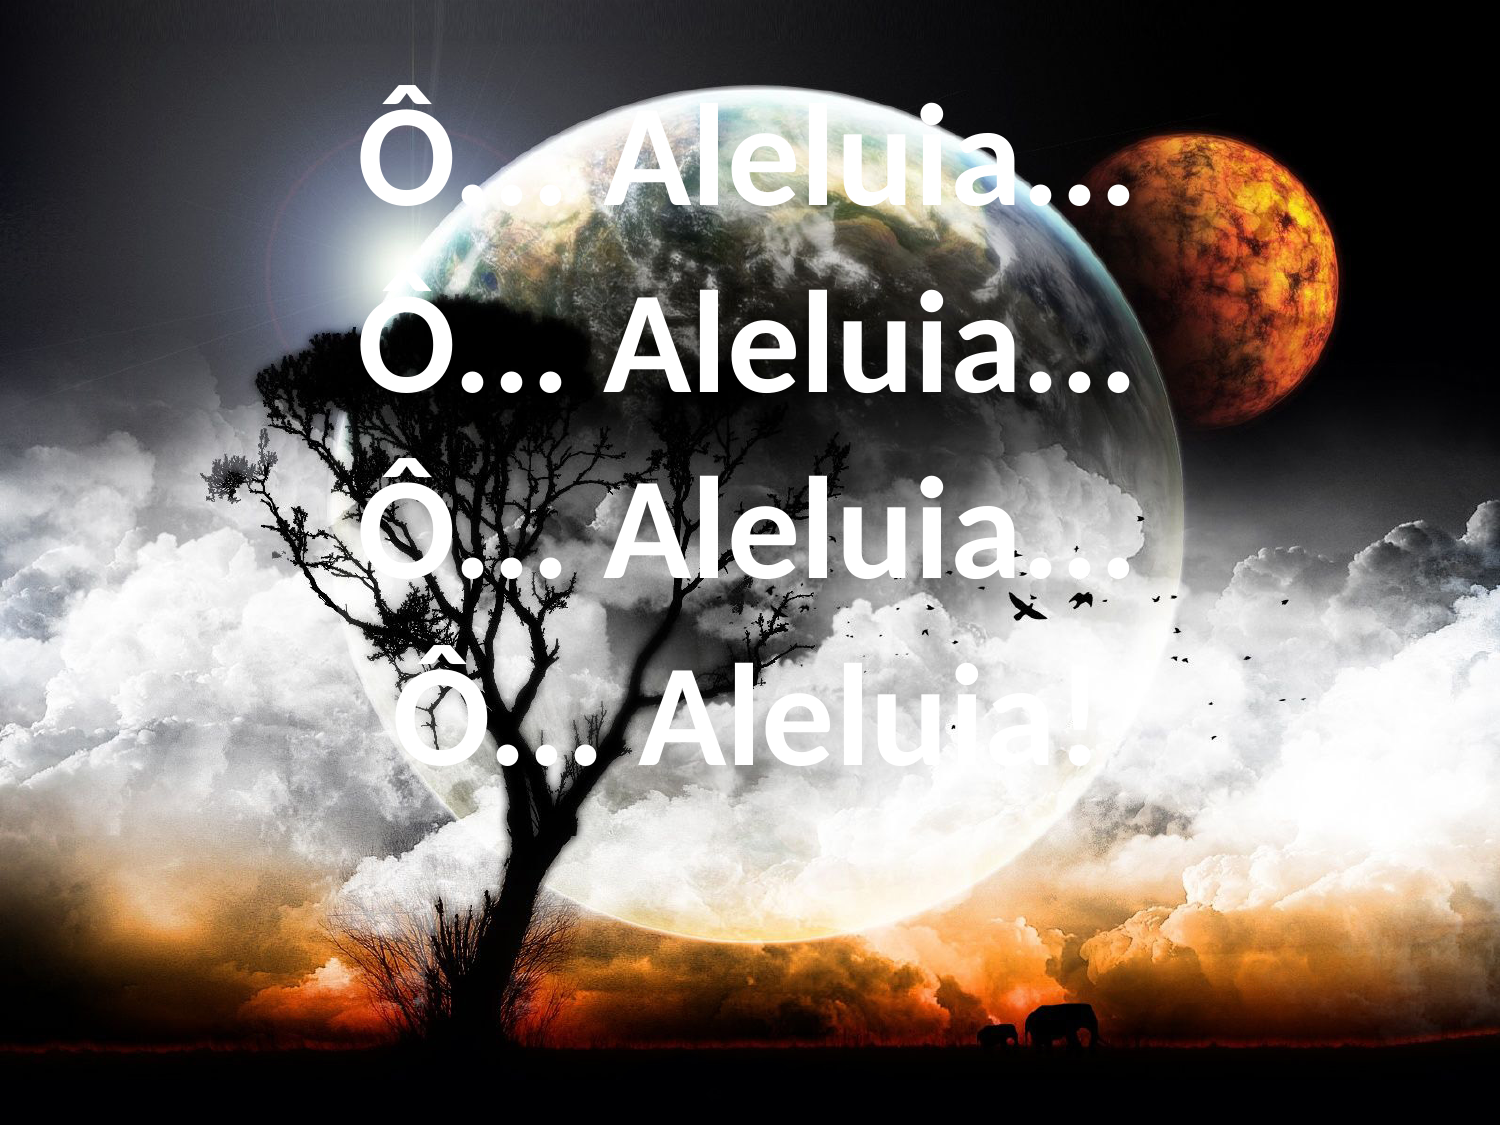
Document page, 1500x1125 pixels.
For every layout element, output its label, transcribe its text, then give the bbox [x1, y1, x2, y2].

picture [0, 0, 1500, 1125]
list Ô... Aleluia... Ô... Aleluia... Ô... Aleluia... Ô... Aleluia! [26, 71, 1471, 1053]
